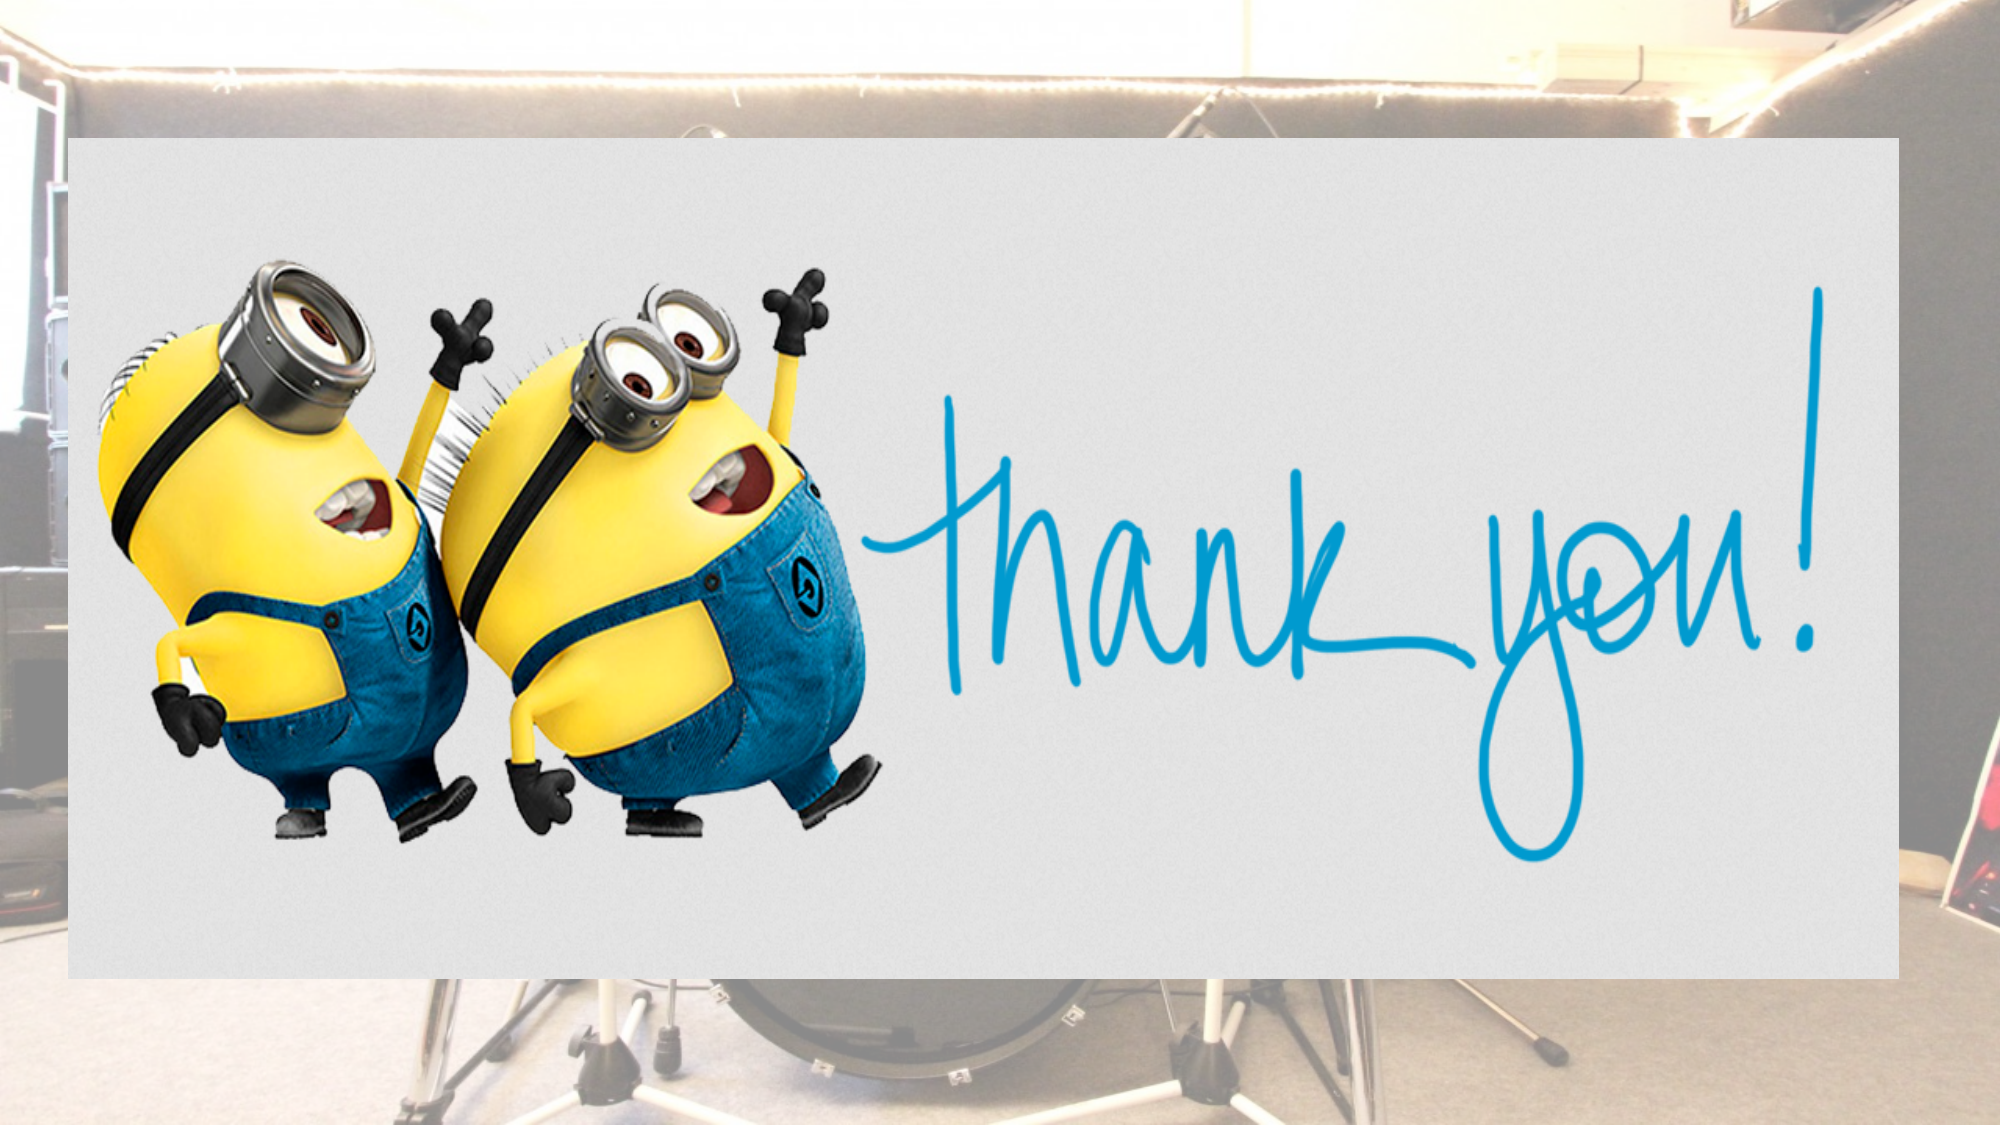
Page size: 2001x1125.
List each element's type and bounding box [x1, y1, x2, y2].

picture [68, 138, 1899, 979]
